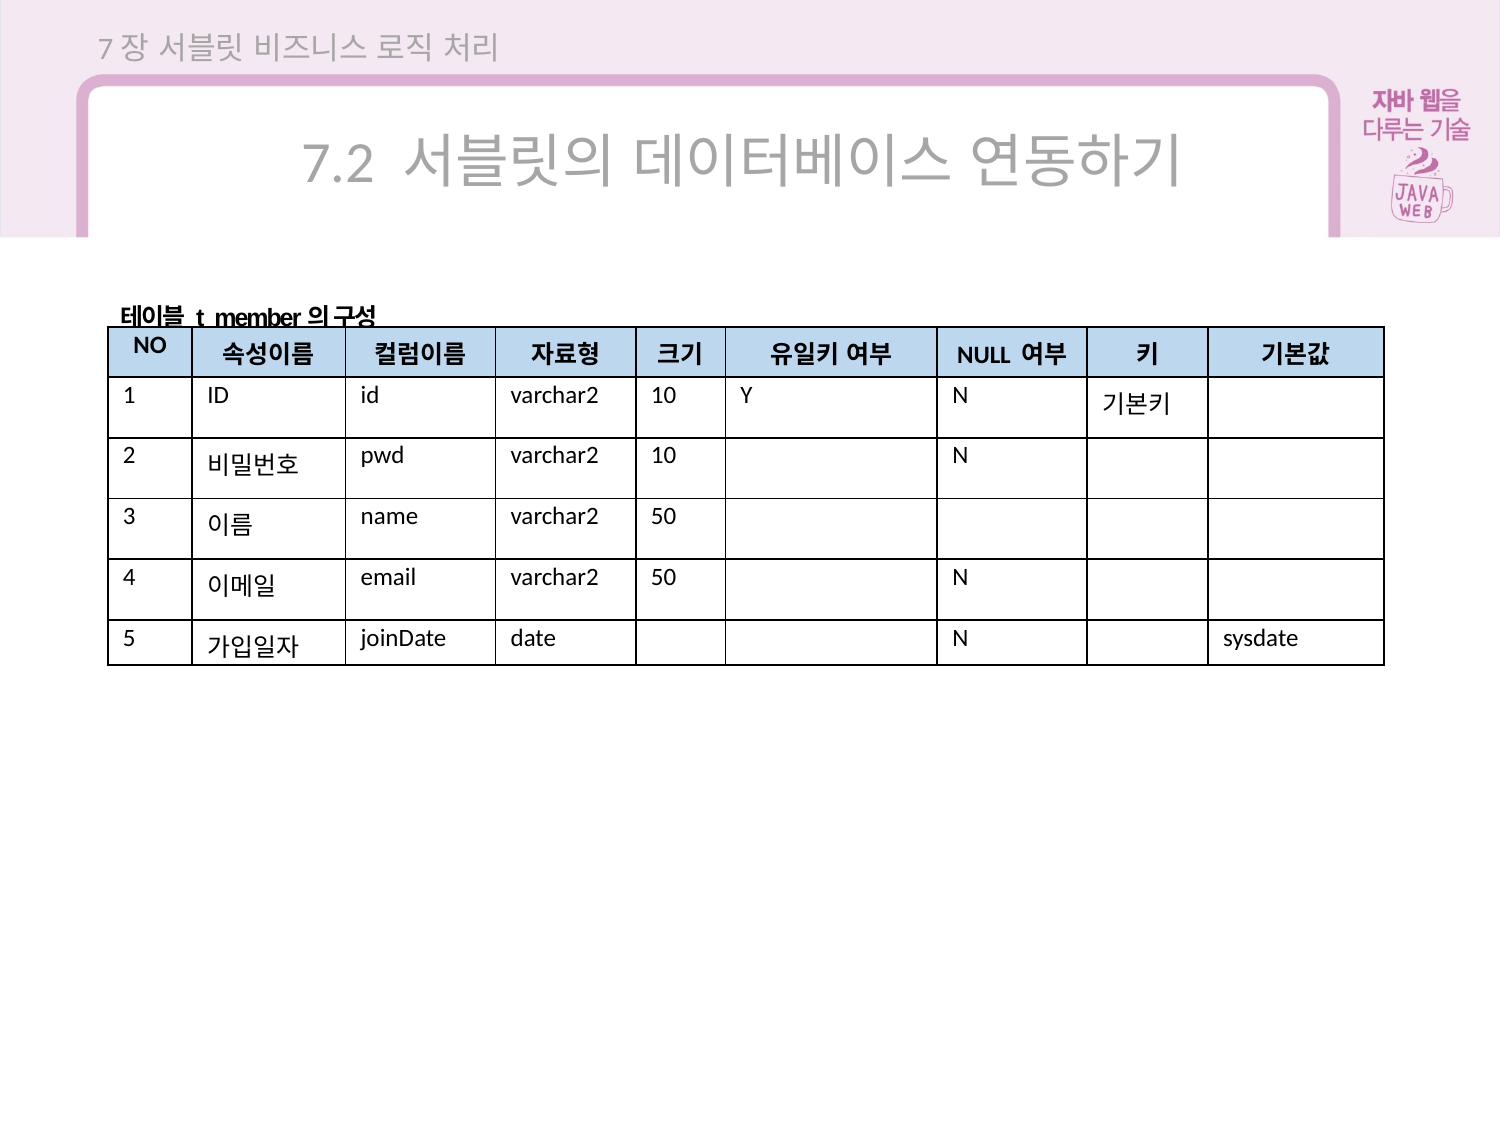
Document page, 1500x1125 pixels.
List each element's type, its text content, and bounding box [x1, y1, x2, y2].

table_cell [726, 560, 936, 619]
table_cell [1088, 499, 1207, 558]
table_cell varchar2 [496, 378, 635, 437]
table_header 자료형 [496, 328, 635, 376]
table_cell [938, 499, 1086, 558]
table_cell joinDate [346, 621, 495, 664]
table_cell 가입일자 [193, 621, 345, 664]
table_cell 2 [109, 439, 191, 498]
table_cell 이름 [193, 499, 345, 558]
table_cell 10 [637, 378, 725, 437]
table_cell 이메일 [193, 560, 345, 619]
table_cell 비밀번호 [193, 439, 345, 498]
table_cell varchar2 [496, 499, 635, 558]
table_cell N [938, 560, 1086, 619]
table_cell [726, 621, 936, 664]
table_cell date [496, 621, 635, 664]
table_cell pwd [346, 439, 495, 498]
table_cell email [346, 560, 495, 619]
table_cell [1209, 499, 1383, 558]
table_cell [726, 439, 936, 498]
table_cell sysdate [1209, 621, 1383, 664]
picture [0, 0, 1500, 1125]
table_cell 1 [109, 378, 191, 437]
table_cell [1088, 560, 1207, 619]
table_cell 10 [637, 439, 725, 498]
table_cell [1088, 621, 1207, 664]
table_cell [637, 621, 725, 664]
table_header 키 [1088, 328, 1207, 376]
table_cell 기본키 [1088, 378, 1207, 437]
table_header 컬럼이름 [346, 328, 495, 376]
table_header 크기 [637, 328, 725, 376]
table_cell 5 [109, 621, 191, 664]
text_box 7장 서블릿 비즈니스 로직 처리 [82, 0, 1133, 74]
table_cell varchar2 [496, 560, 635, 619]
table_header 속성이름 [193, 328, 345, 376]
table_cell name [346, 499, 495, 558]
table_header 기본값 [1209, 328, 1383, 376]
table_cell [1088, 439, 1207, 498]
table_cell N [938, 378, 1086, 437]
table_cell Y [726, 378, 936, 437]
table_cell ID [193, 378, 345, 437]
table_header NO [109, 328, 191, 376]
table_cell id [346, 378, 495, 437]
table_cell N [938, 439, 1086, 498]
table_header NULL 여부 [938, 328, 1086, 376]
table_cell varchar2 [496, 439, 635, 498]
table_cell N [938, 621, 1086, 664]
table_cell 4 [109, 560, 191, 619]
table_cell 3 [109, 499, 191, 558]
table_cell [1209, 378, 1383, 437]
text_box 테이블 t_member의 구성 [105, 278, 643, 339]
text_box 7.2 서블릿의 데이터베이스 연동하기 [217, 117, 1268, 202]
table_cell 50 [637, 560, 725, 619]
table_cell 50 [637, 499, 725, 558]
table_cell [1209, 560, 1383, 619]
table_cell [1209, 439, 1383, 498]
table_header 유일키 여부 [726, 328, 936, 376]
table_cell [726, 499, 936, 558]
